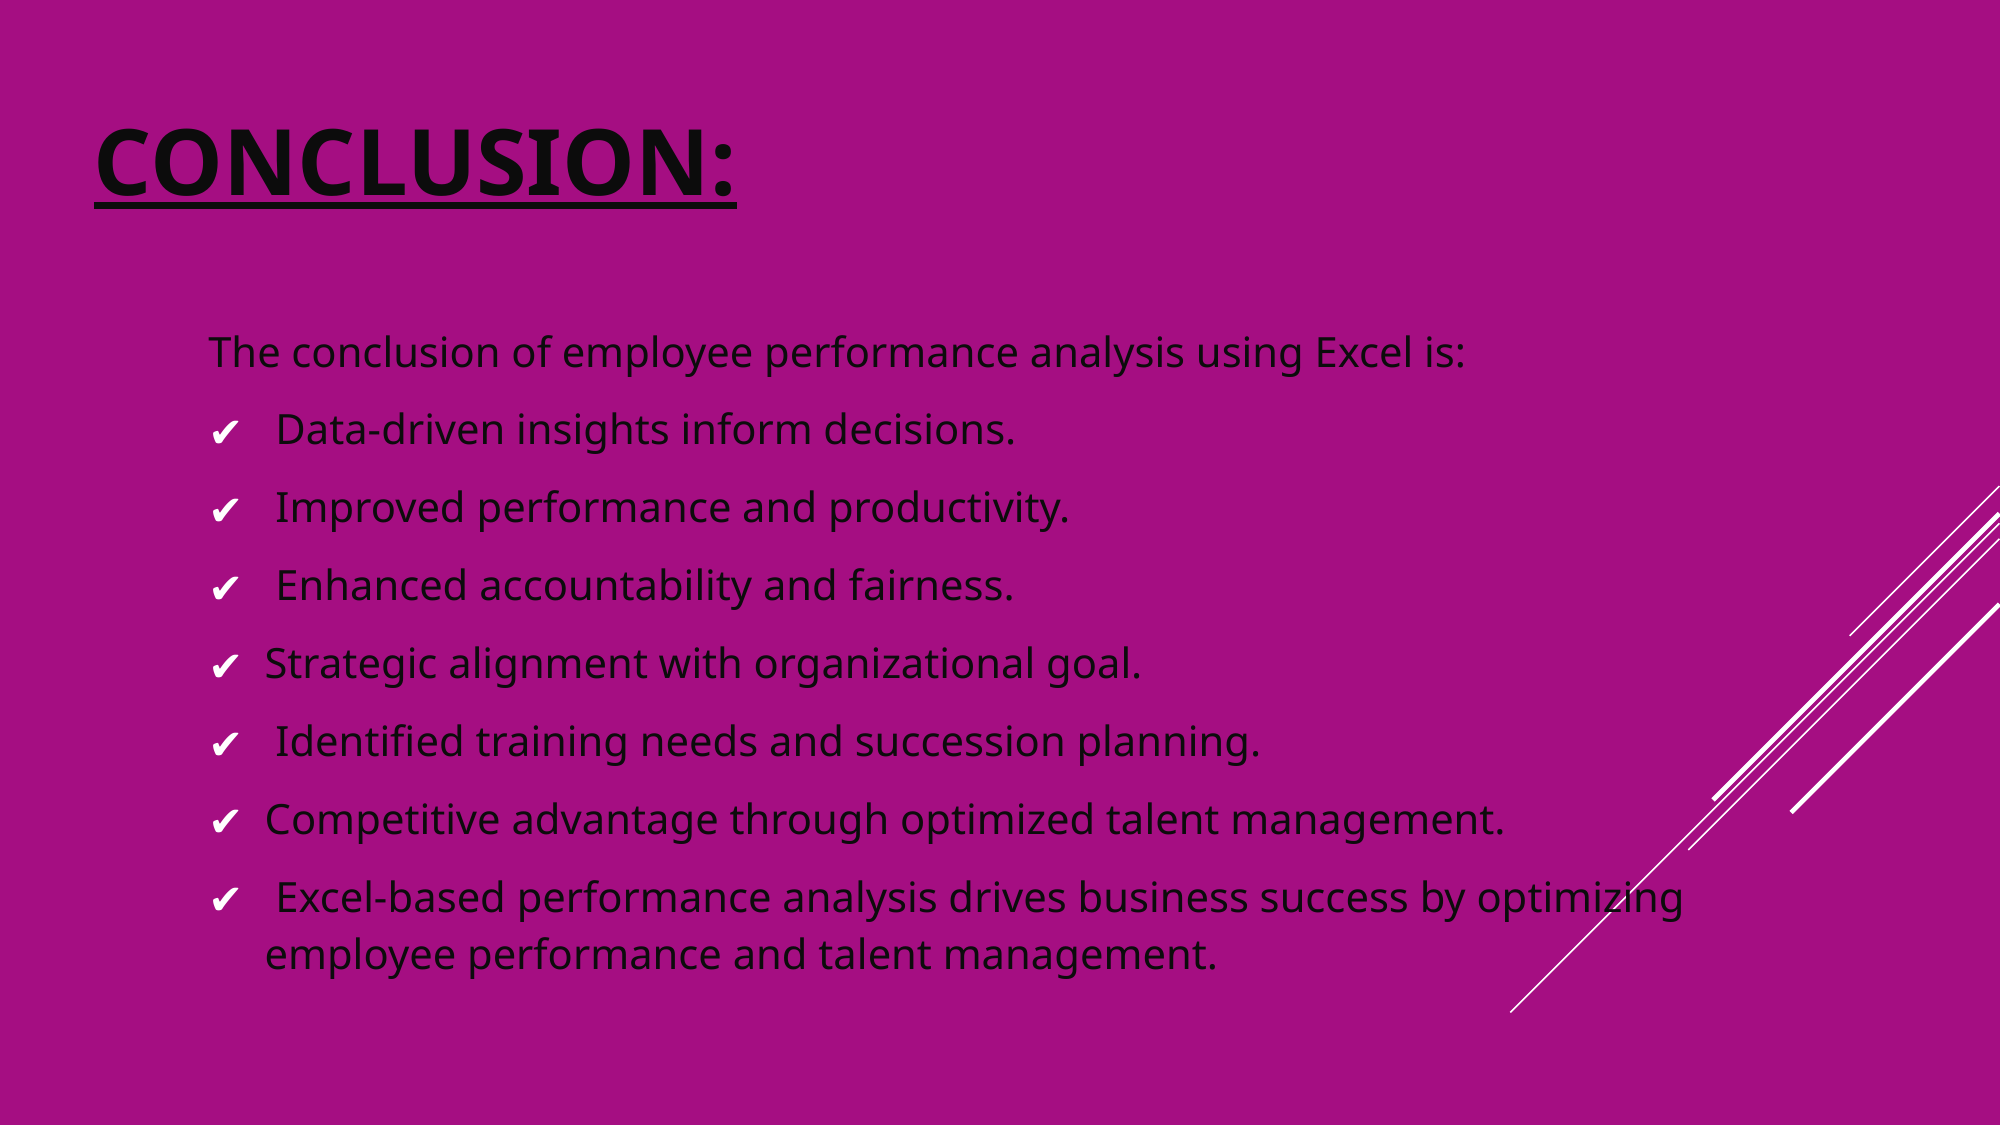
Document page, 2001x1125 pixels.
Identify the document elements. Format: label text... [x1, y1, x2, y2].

title CONCLUSION: [78, 69, 1479, 230]
list The conclusion of employee performance analysis using Excel is: Data-driven insights inform decisions. Improved performance and productivity. Enhanced accountability and fairness. Strategic alignment with organizational goal. Identified training needs and succession planning. Competitive advantage through optimized talent management. Excel-based performance analysis drives business success by optimizing employee performance and talent management. [193, 314, 1807, 1069]
